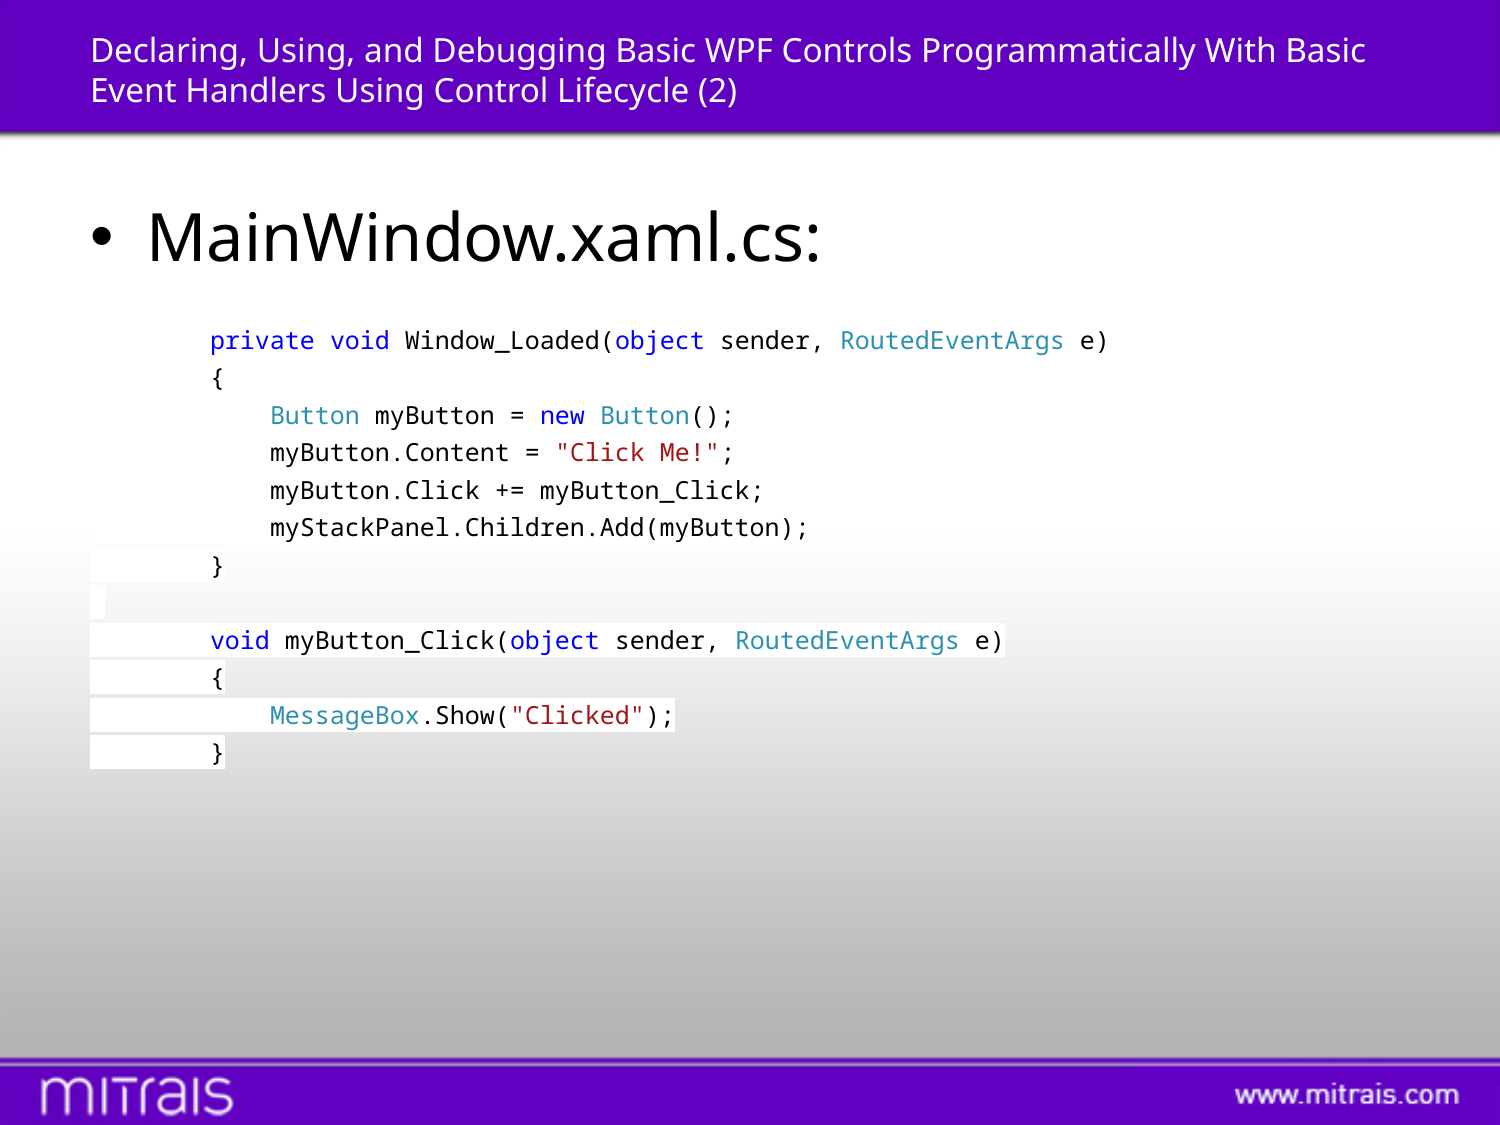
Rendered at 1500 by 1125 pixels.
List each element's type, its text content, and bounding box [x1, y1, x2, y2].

list MainWindow.xaml.cs: private void Window_Loaded(object sender, RoutedEventArgs e) { Button myButton = new Button(); myButton.Content = "Click Me!"; myButton.Click += myButton_Click; myStackPanel.Children.Add(myButton); } void myButton_Click(object sender, RoutedEventArgs e) { MessageBox.Show("Clicked"); } [74, 187, 1426, 976]
title Declaring, Using, and Debugging Basic WPF Controls Programmatically With Basic Event Handlers Using Control Lifecycle (2) [74, 0, 1426, 138]
picture [0, 0, 1500, 1125]
